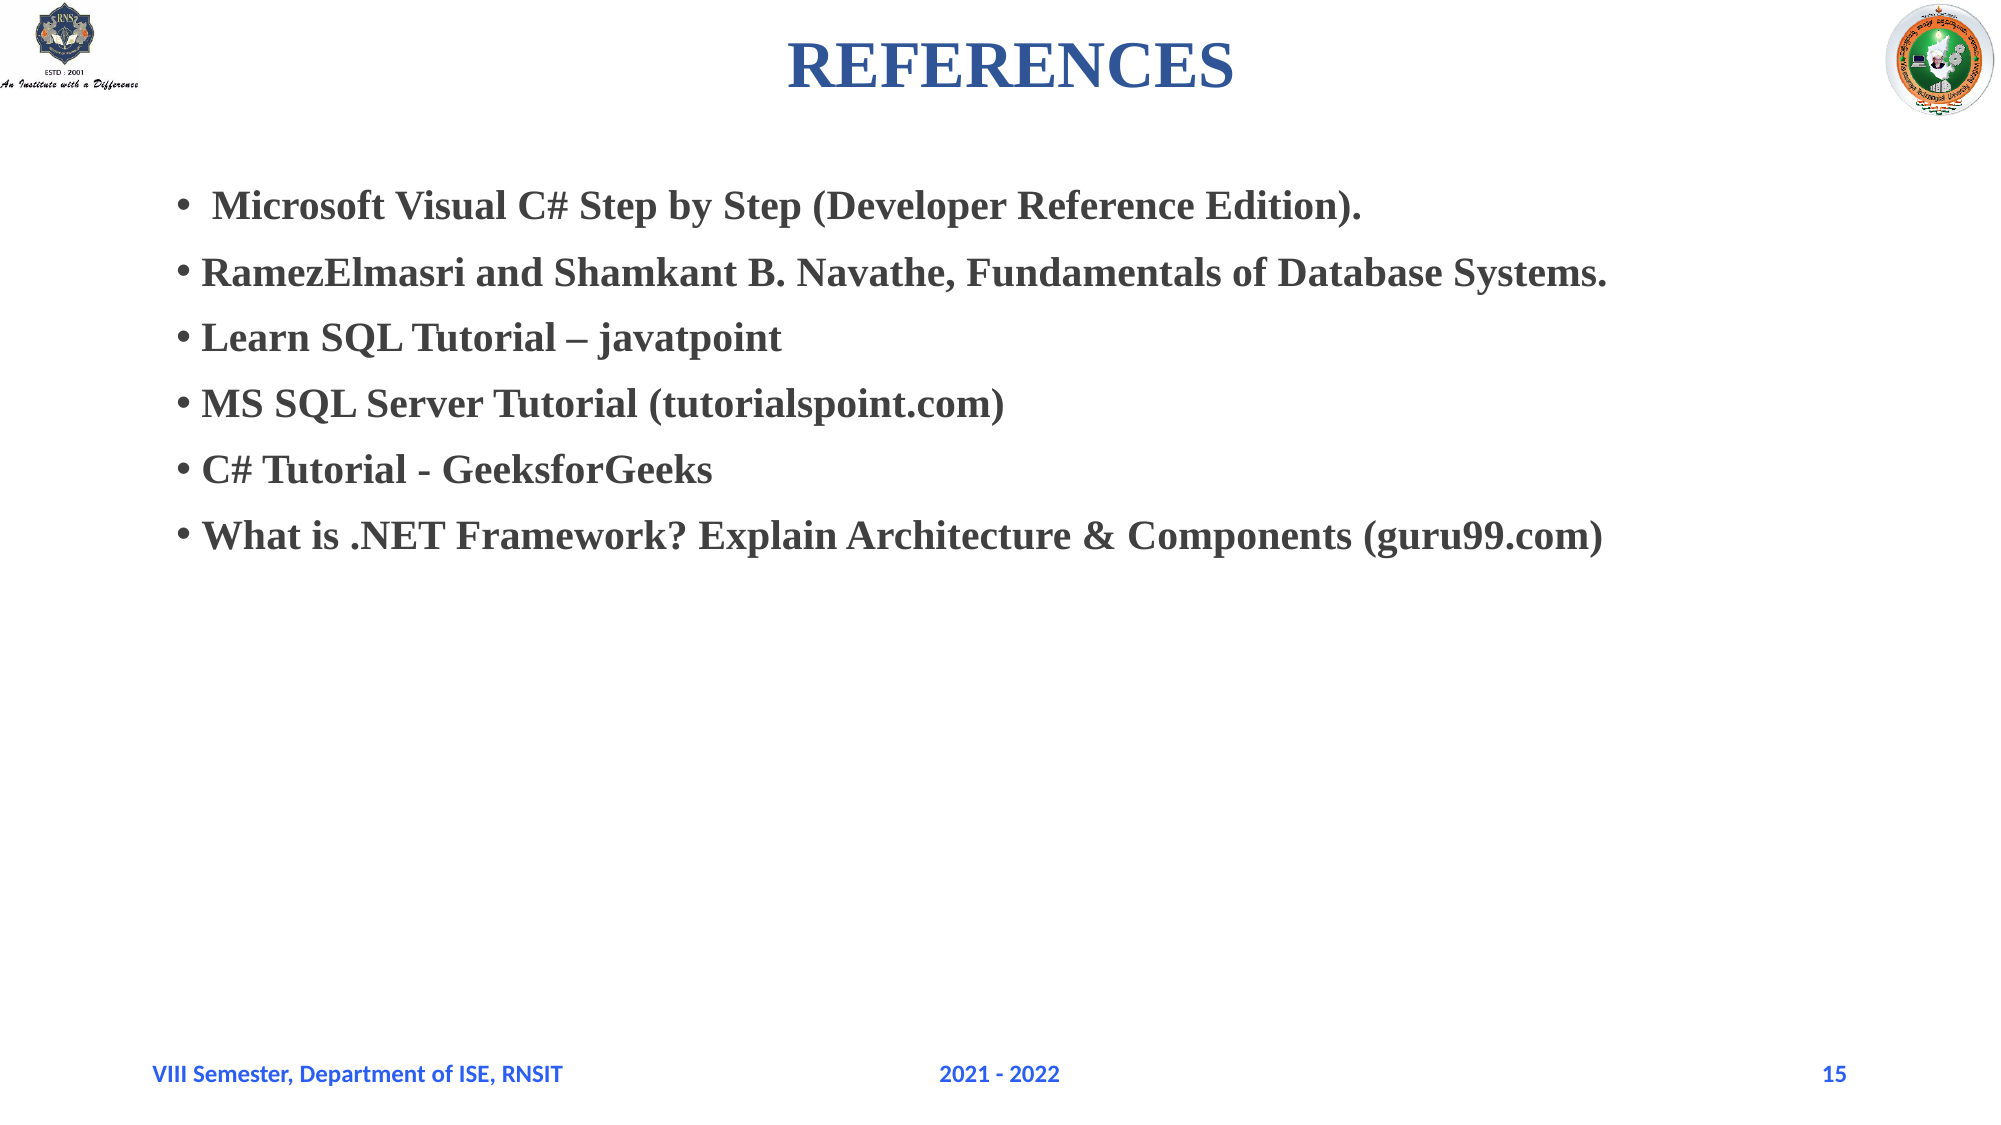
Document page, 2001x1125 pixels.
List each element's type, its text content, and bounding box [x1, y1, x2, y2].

slide_number 15 [1412, 1042, 1863, 1103]
picture [0, 0, 138, 90]
slide_number VIII Semester, Department of ISE, RNSIT [137, 1042, 662, 1103]
list REFERENCES Microsoft Visual C# Step by Step (Developer Reference Edition). RamezElmasri and Shamkant B. Navathe, Fundamentals of Database Systems. Learn SQL Tutorial – javatpoint MS SQL Server Tutorial (tutorialspoint.com) C# Tutorial - GeeksforGeeks What is .NET Framework? Explain Architecture & Components (guru99.com) [161, 22, 1863, 1043]
footer 2021 - 2022 [662, 1042, 1338, 1103]
picture [1882, 2, 1997, 117]
